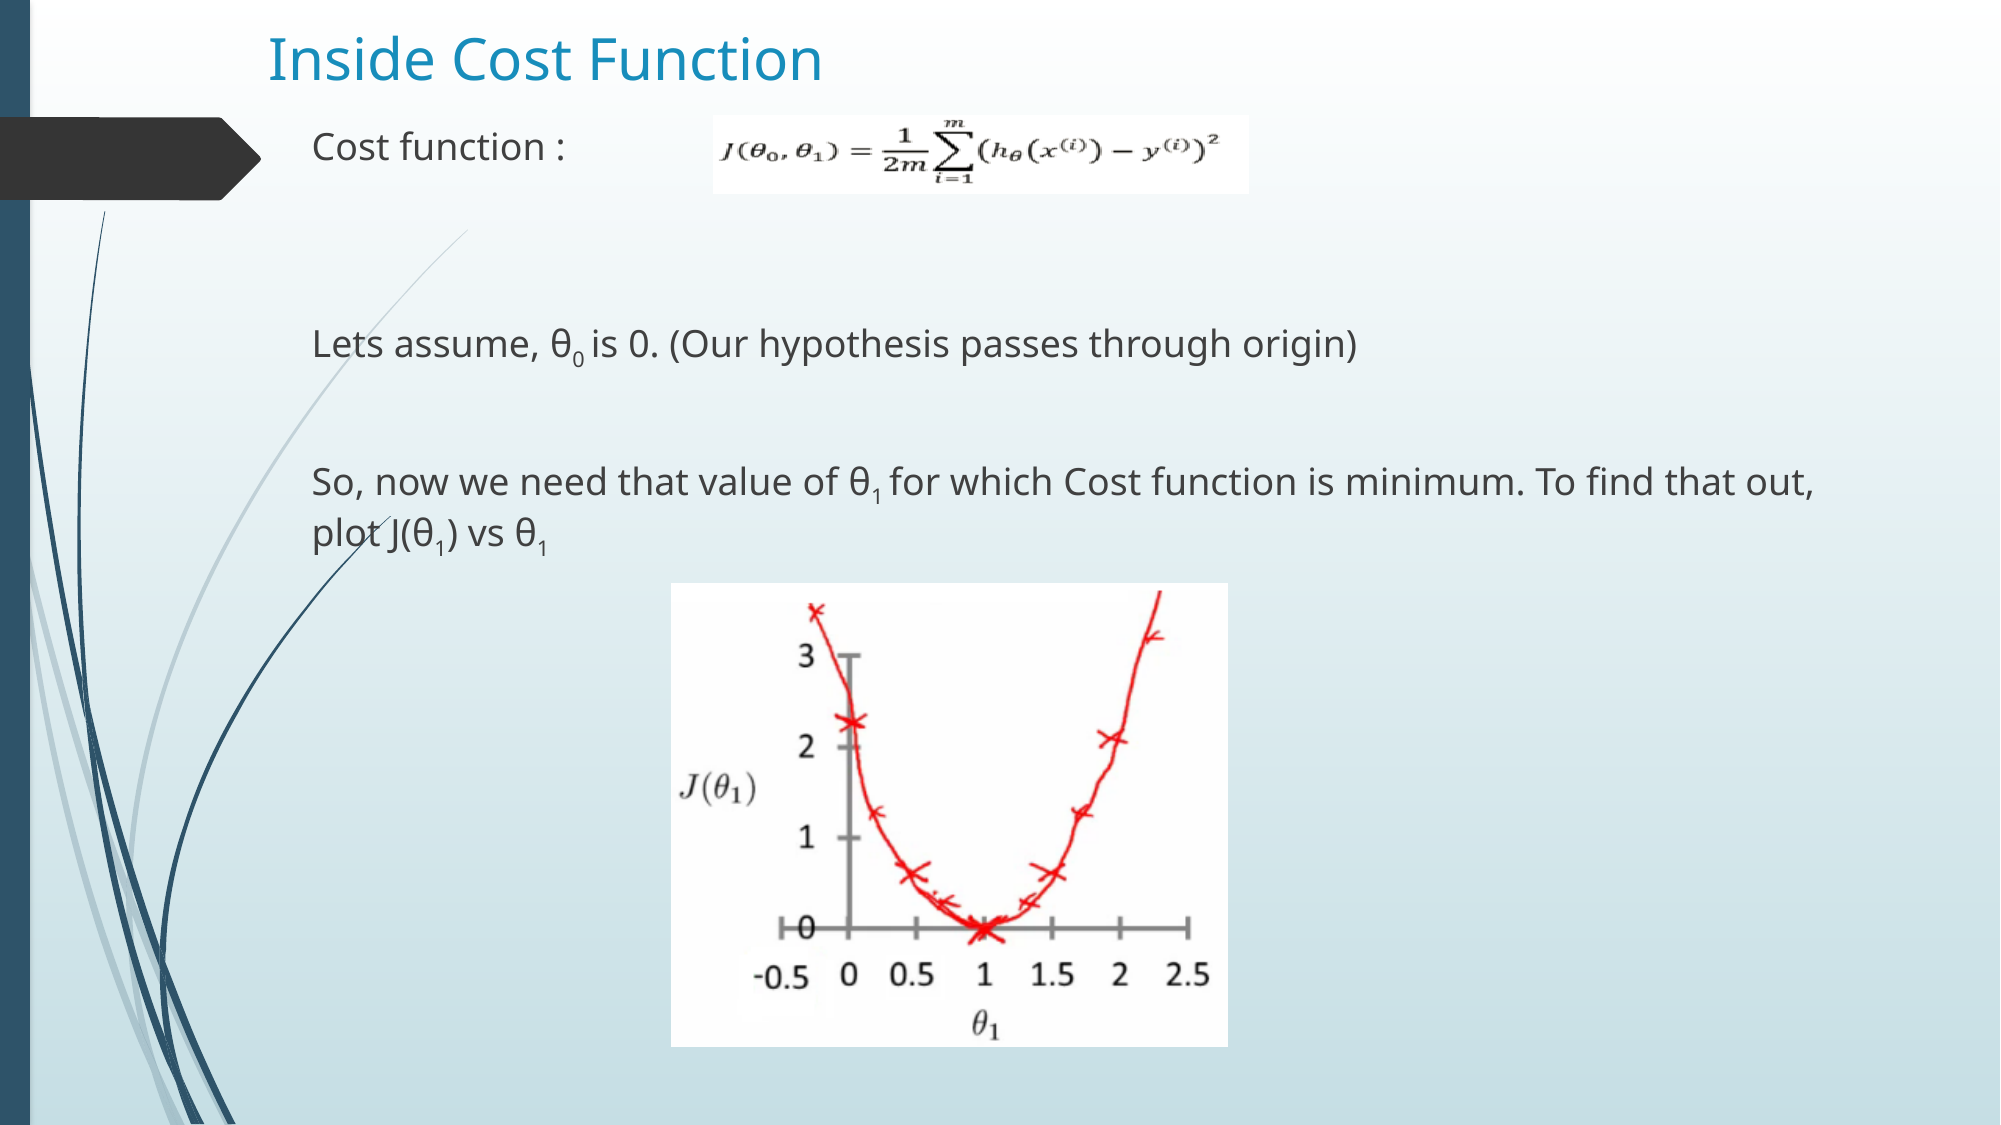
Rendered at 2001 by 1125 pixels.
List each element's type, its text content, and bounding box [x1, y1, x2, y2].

list Cost function : Lets assume, θ0 is 0. (Our hypothesis passes through origin) So, now we need that value of θ1 for which Cost function is minimum. To find that out, plot J(θ1) vs θ1 [296, 115, 1882, 1125]
title Inside Cost Function [253, 15, 1800, 116]
picture [671, 583, 1229, 1047]
picture [713, 115, 1249, 194]
